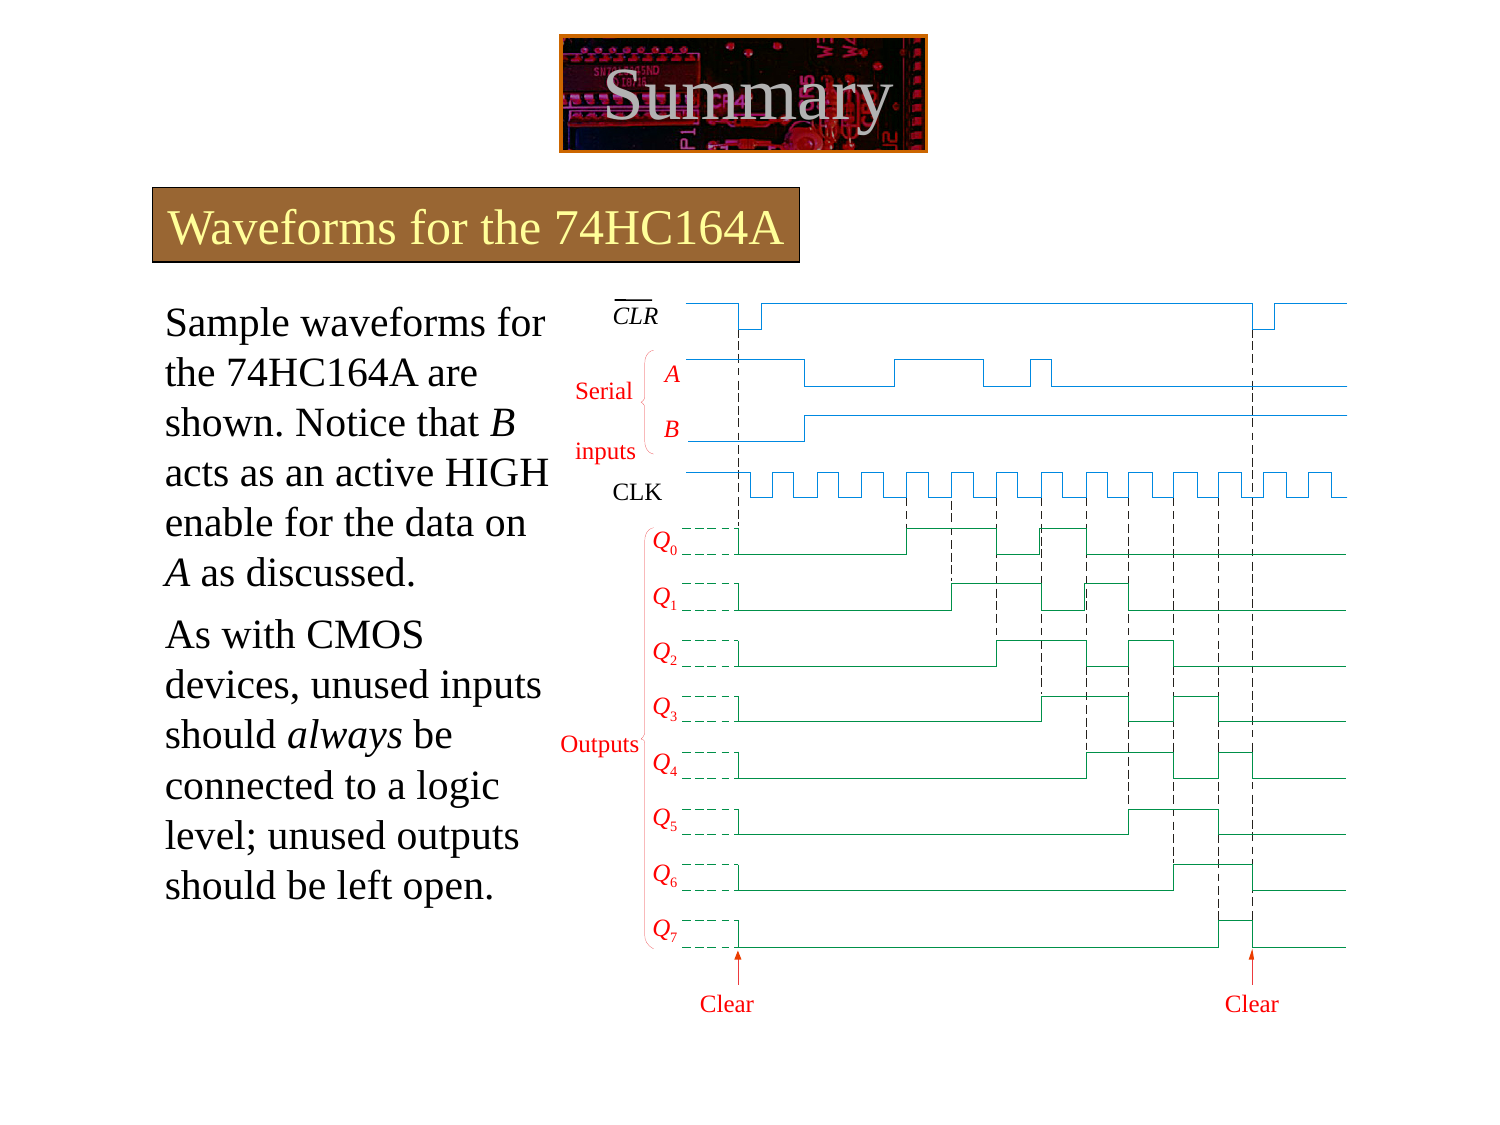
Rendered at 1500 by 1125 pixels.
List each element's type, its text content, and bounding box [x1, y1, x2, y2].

text_box Outputs [563, 727, 637, 757]
text_box CLR [612, 299, 637, 330]
text_box As with CMOS devices, unused inputs should always be connected to a logic level; unused outputs should be left open. [150, 599, 563, 915]
text_box Serial inputs [574, 375, 637, 465]
text_box Clear [699, 987, 788, 1018]
picture [562, 37, 925, 150]
text_box Waveforms for the 74HC164A [152, 187, 800, 263]
text_box Sample waveforms for the 74HC164A are shown. Notice that B acts as an active HIGH enable for the data on A as discussed. [150, 287, 575, 603]
text_box Clear [1224, 987, 1313, 1018]
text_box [637, 299, 1350, 987]
text_box CLK [612, 474, 637, 505]
